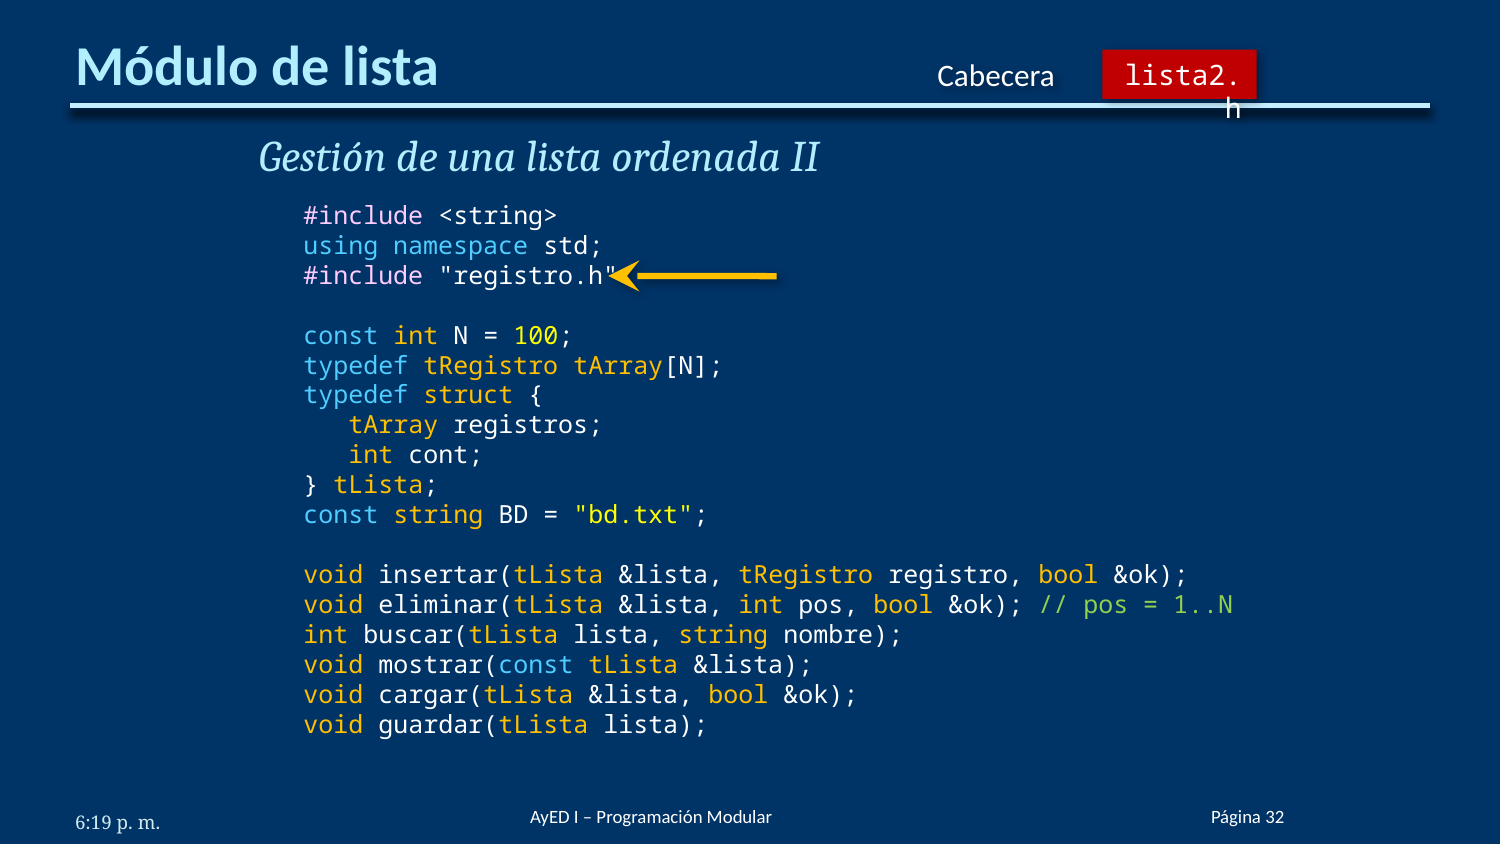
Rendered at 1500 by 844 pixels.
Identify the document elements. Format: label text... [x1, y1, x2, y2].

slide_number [75, 788, 425, 833]
text_box lista2.h [1102, 49, 1257, 99]
text_box Cabecera [918, 47, 1071, 101]
slide_number Página ‹#› [1136, 782, 1285, 827]
list Gestión de una lista ordenada II #include <string> using namespace std; #include "registro.h" const int N = 100; typedef tRegistro tArray[N]; typedef struct { tArray registros; int cont; } tLista; const string BD = "bd.txt"; void insertar(tLista &lista, tRegistro registro, bool &ok); void eliminar(tLista &lista, int pos, bool &ok); // pos = 1..N int buscar(tLista lista, string nombre); void mostrar(const tLista &lista); void cargar(tLista &lista, bool &ok); void guardar(tLista lista); [243, 120, 1273, 750]
footer AyED I – Programación Modular [529, 782, 1046, 827]
title Módulo de lista [75, 35, 1425, 97]
